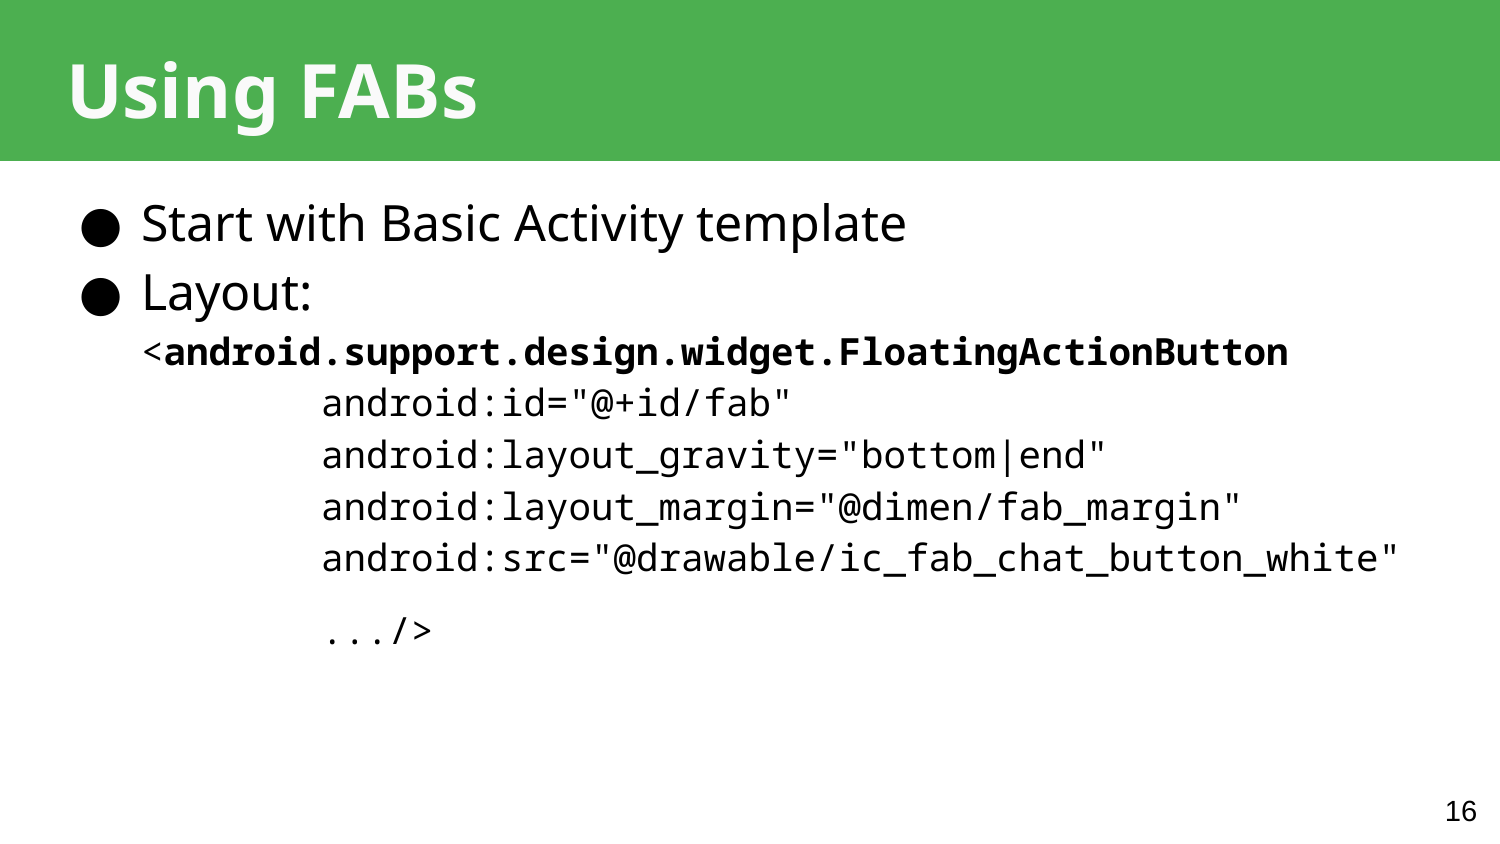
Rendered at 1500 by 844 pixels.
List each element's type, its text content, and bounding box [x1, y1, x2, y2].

title Using FABs [51, 28, 1449, 122]
slide_number 16 [1402, 777, 1493, 842]
list Start with Basic Activity template Layout: <android.support.design.widget.FloatingActionButton android:id="@+id/fab" android:layout_gravity="bottom|end" android:layout_margin="@dimen/fab_margin" android:src="@drawable/ic_fab_chat_button_white" .../> [51, 167, 1449, 752]
